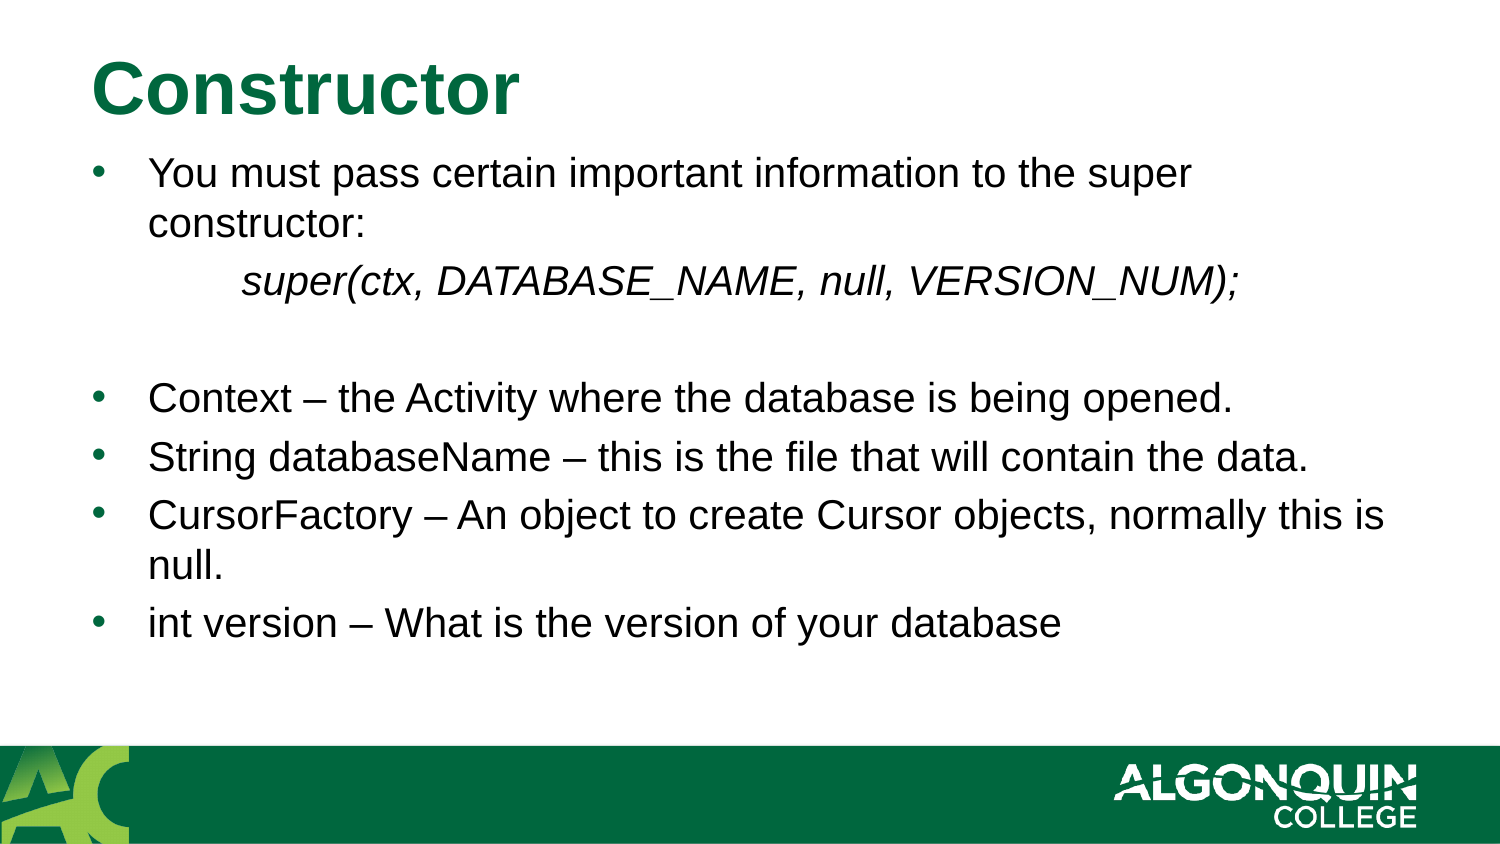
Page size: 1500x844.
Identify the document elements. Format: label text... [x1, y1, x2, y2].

picture [1, 746, 129, 844]
title Constructor [76, 31, 1424, 138]
list You must pass certain important information to the super constructor: super(ctx, DATABASE_NAME, null, VERSION_NUM); Context – the Activity where the database is being opened. String databaseName – this is the file that will contain the data. CursorFactory – An object to create Cursor objects, normally this is null. int version – What is the version of your database [76, 138, 1424, 715]
